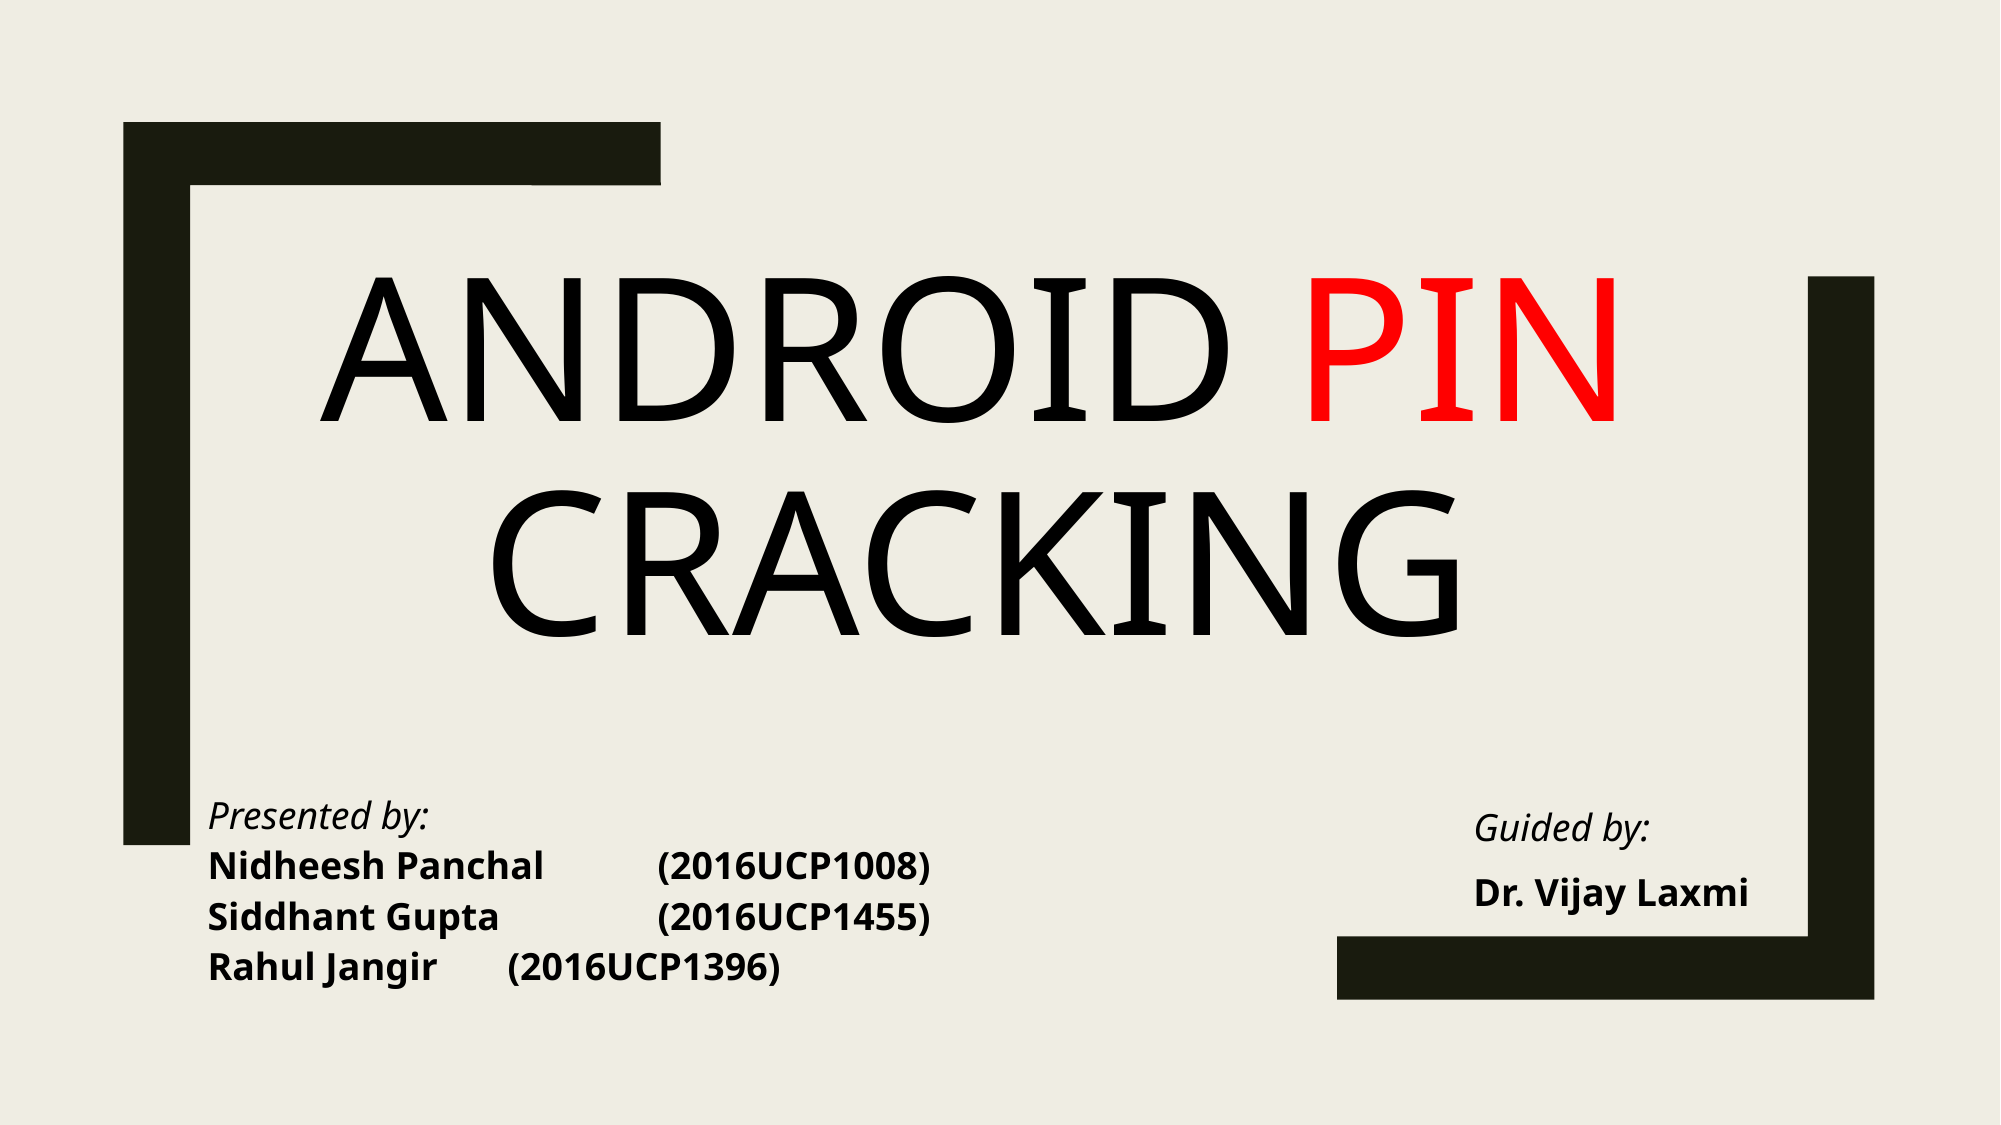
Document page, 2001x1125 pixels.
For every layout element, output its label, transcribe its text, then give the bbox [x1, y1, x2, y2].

subtitle Presented by: Nidheesh Panchal (2016UCP1008) Siddhant Gupta (2016UCP1455) Rahul Jangir (2016UCP1396) [192, 779, 1025, 1032]
title ANDROID PIN CRACKING [177, 395, 1777, 686]
text_box Guided by: Dr. Vijay Laxmi [1308, 779, 1808, 933]
